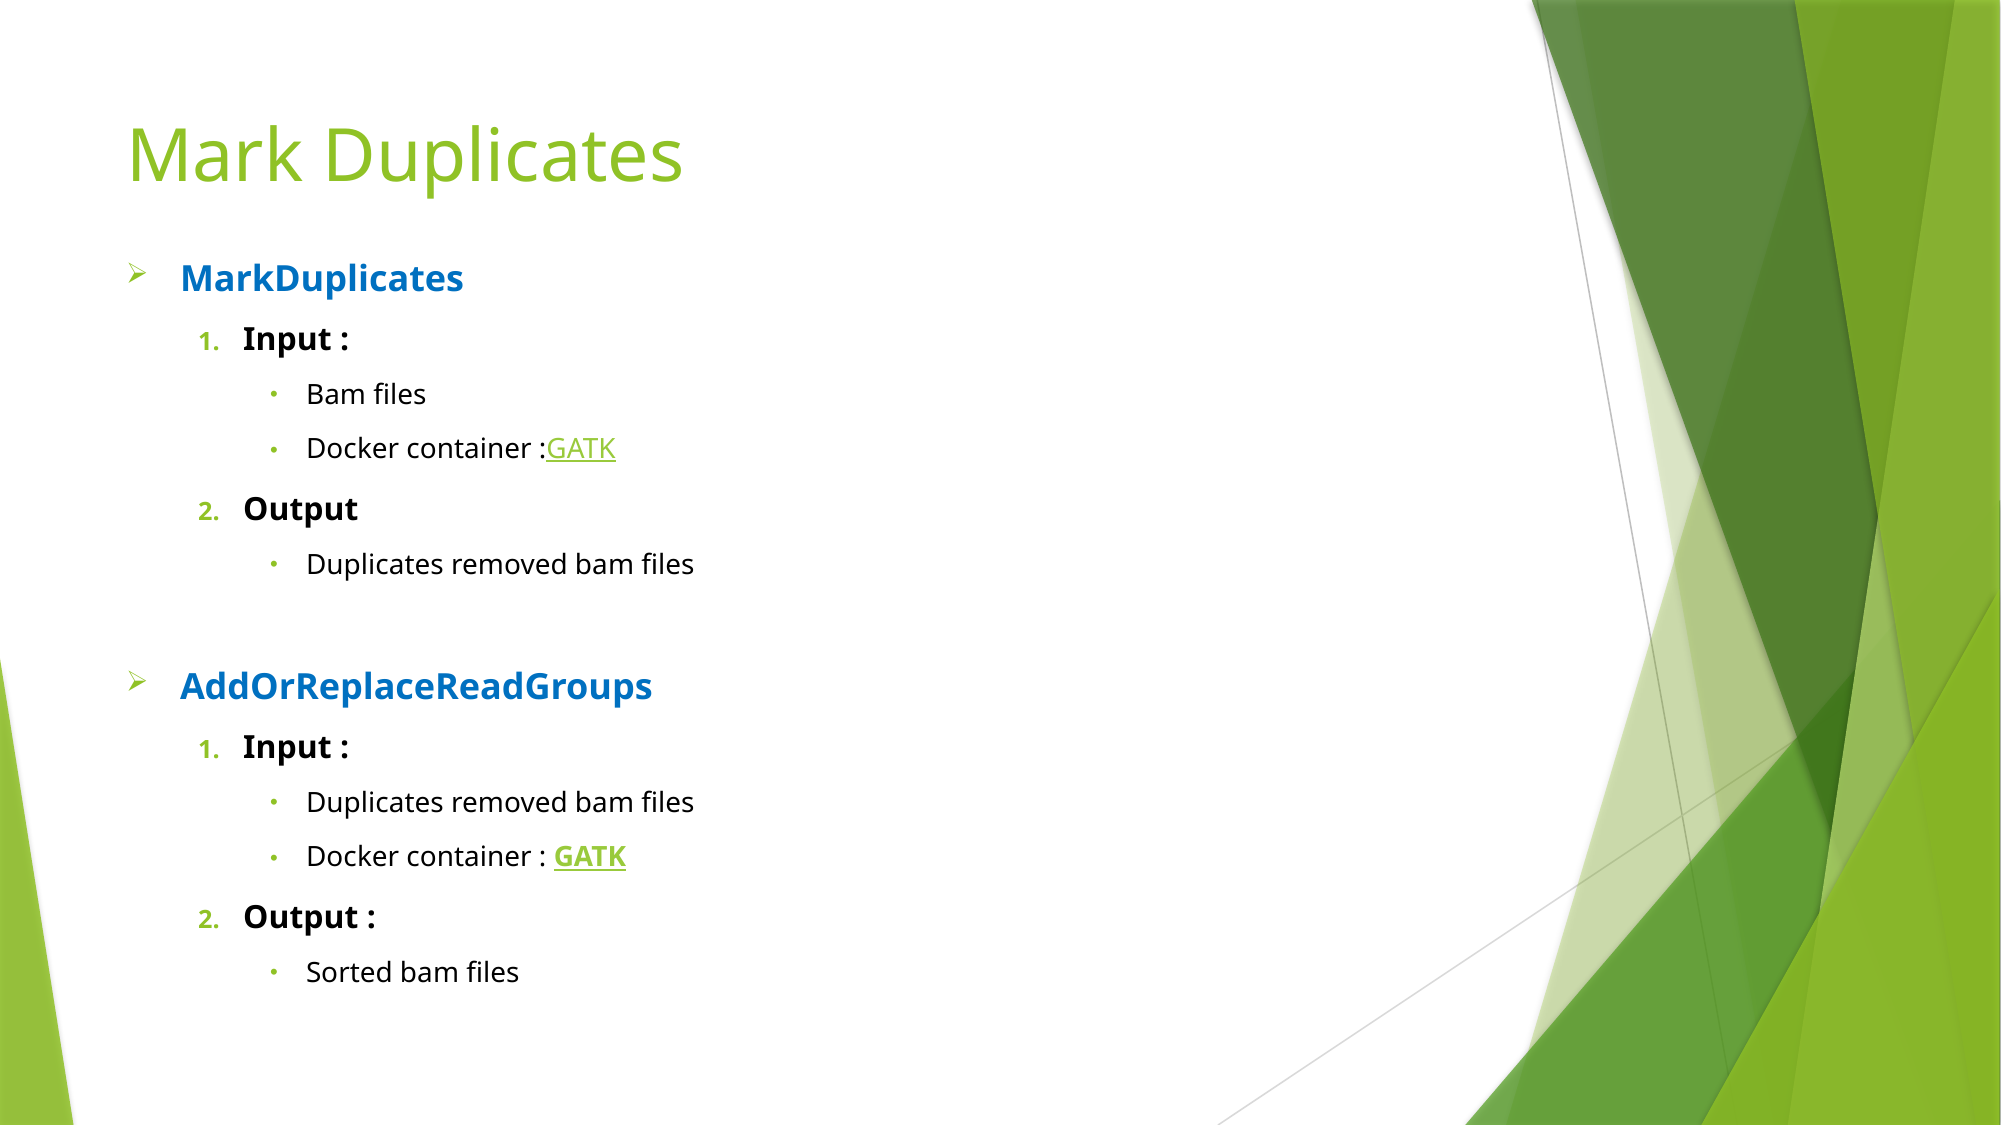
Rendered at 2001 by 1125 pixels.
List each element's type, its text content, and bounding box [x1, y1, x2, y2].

title Mark Duplicates [111, 99, 1522, 204]
list MarkDuplicates Input : Bam files Docker container :GATK Output Duplicates removed bam files AddOrReplaceReadGroups Input : Duplicates removed bam files Docker container : GATK Output : Sorted bam files [111, 247, 1496, 1000]
